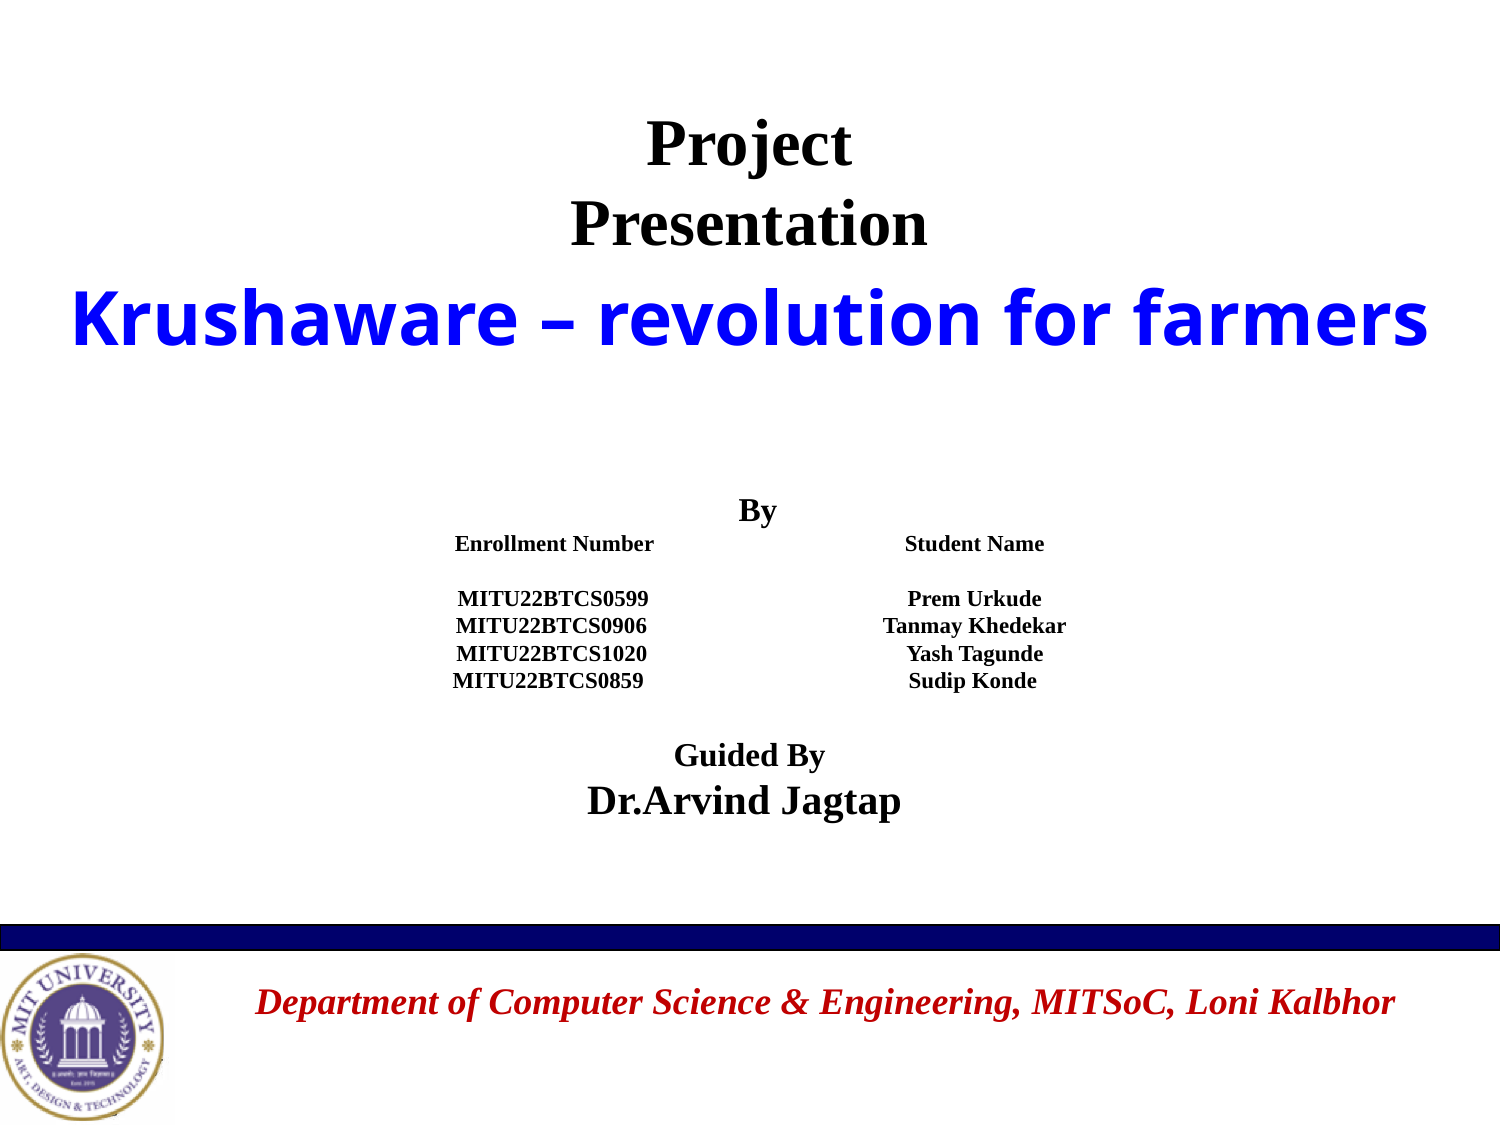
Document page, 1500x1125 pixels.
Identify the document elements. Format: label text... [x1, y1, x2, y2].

picture [0, 953, 175, 1125]
text_box Project Presentation [472, 91, 1028, 266]
title Krushaware – revolution for farmers [43, 270, 1456, 458]
text_box By Enrollment Number Student Name MITU22BTCS0599 Prem Urkude MITU22BTCS0906 Tanmay Khedekar MITU22BTCS1020 Yash Tagunde MITU22BTCS0859 Sudip Konde Guided By Dr.Arvind Jagtap [303, 481, 1197, 831]
text_box Department of Computer Science & Engineering, MITSoC, Loni Kalbhor [209, 974, 1440, 1086]
